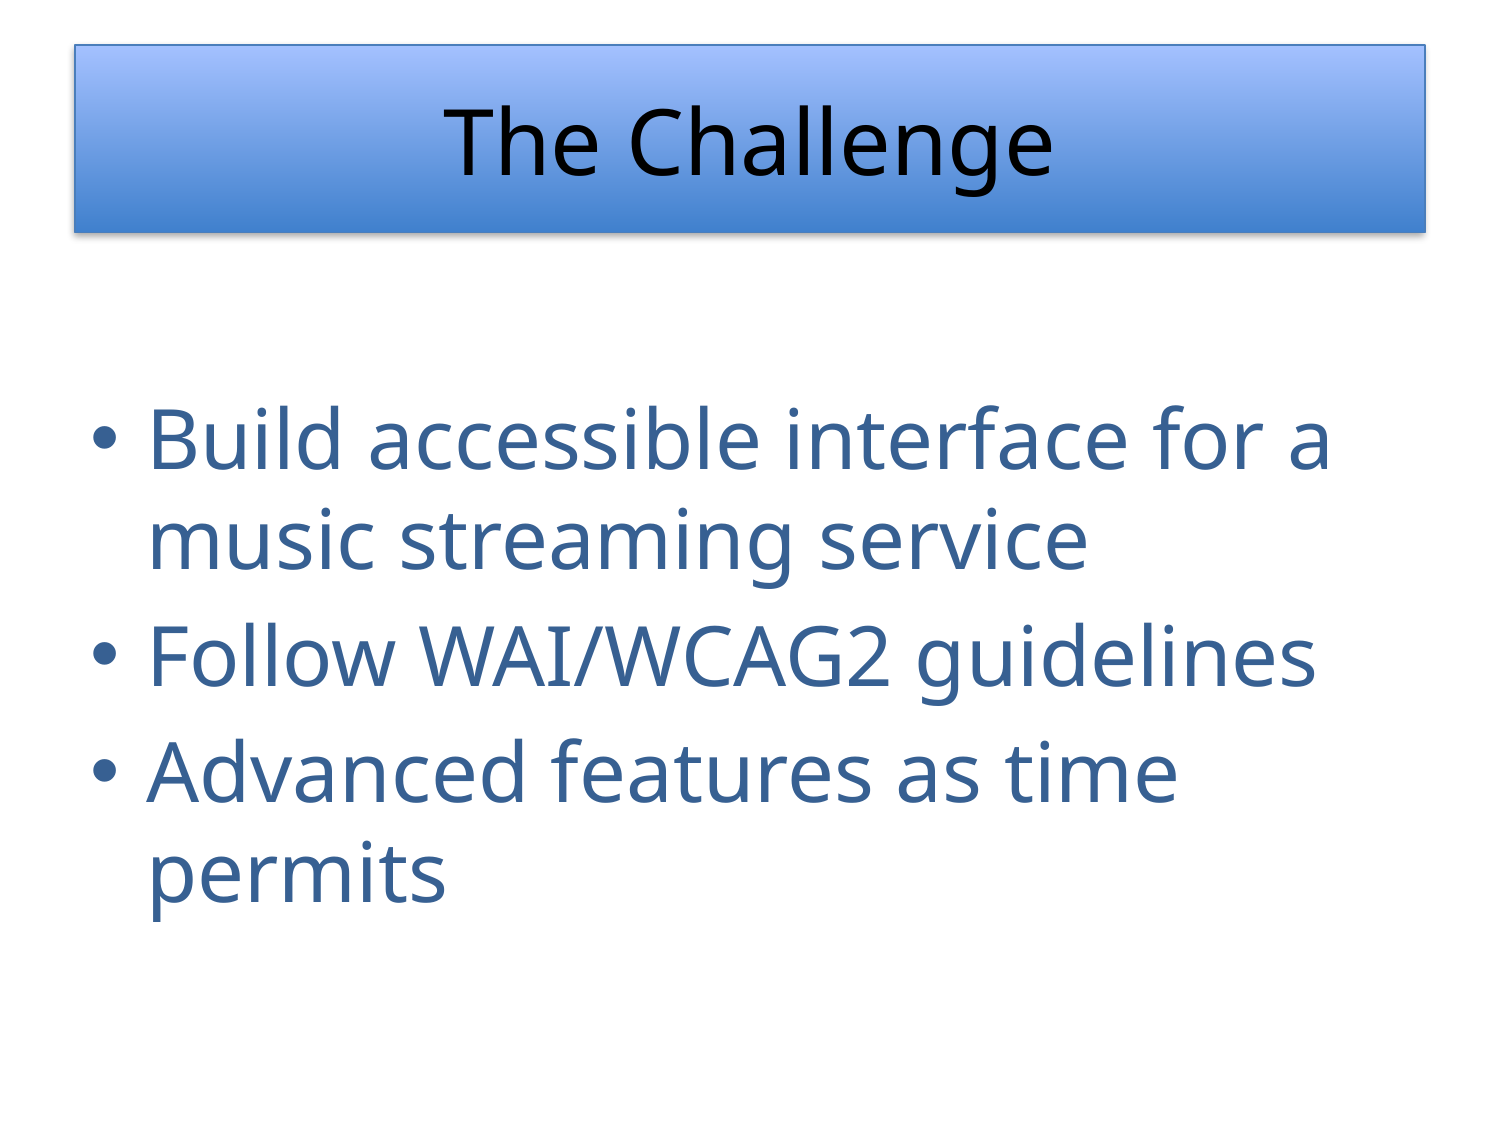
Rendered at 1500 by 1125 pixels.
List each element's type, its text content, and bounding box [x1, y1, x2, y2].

title The Challenge [74, 44, 1426, 233]
list Build accessible interface for a music streaming service Follow WAI/WCAG2 guidelines Advanced features as time permits [75, 262, 1425, 1005]
